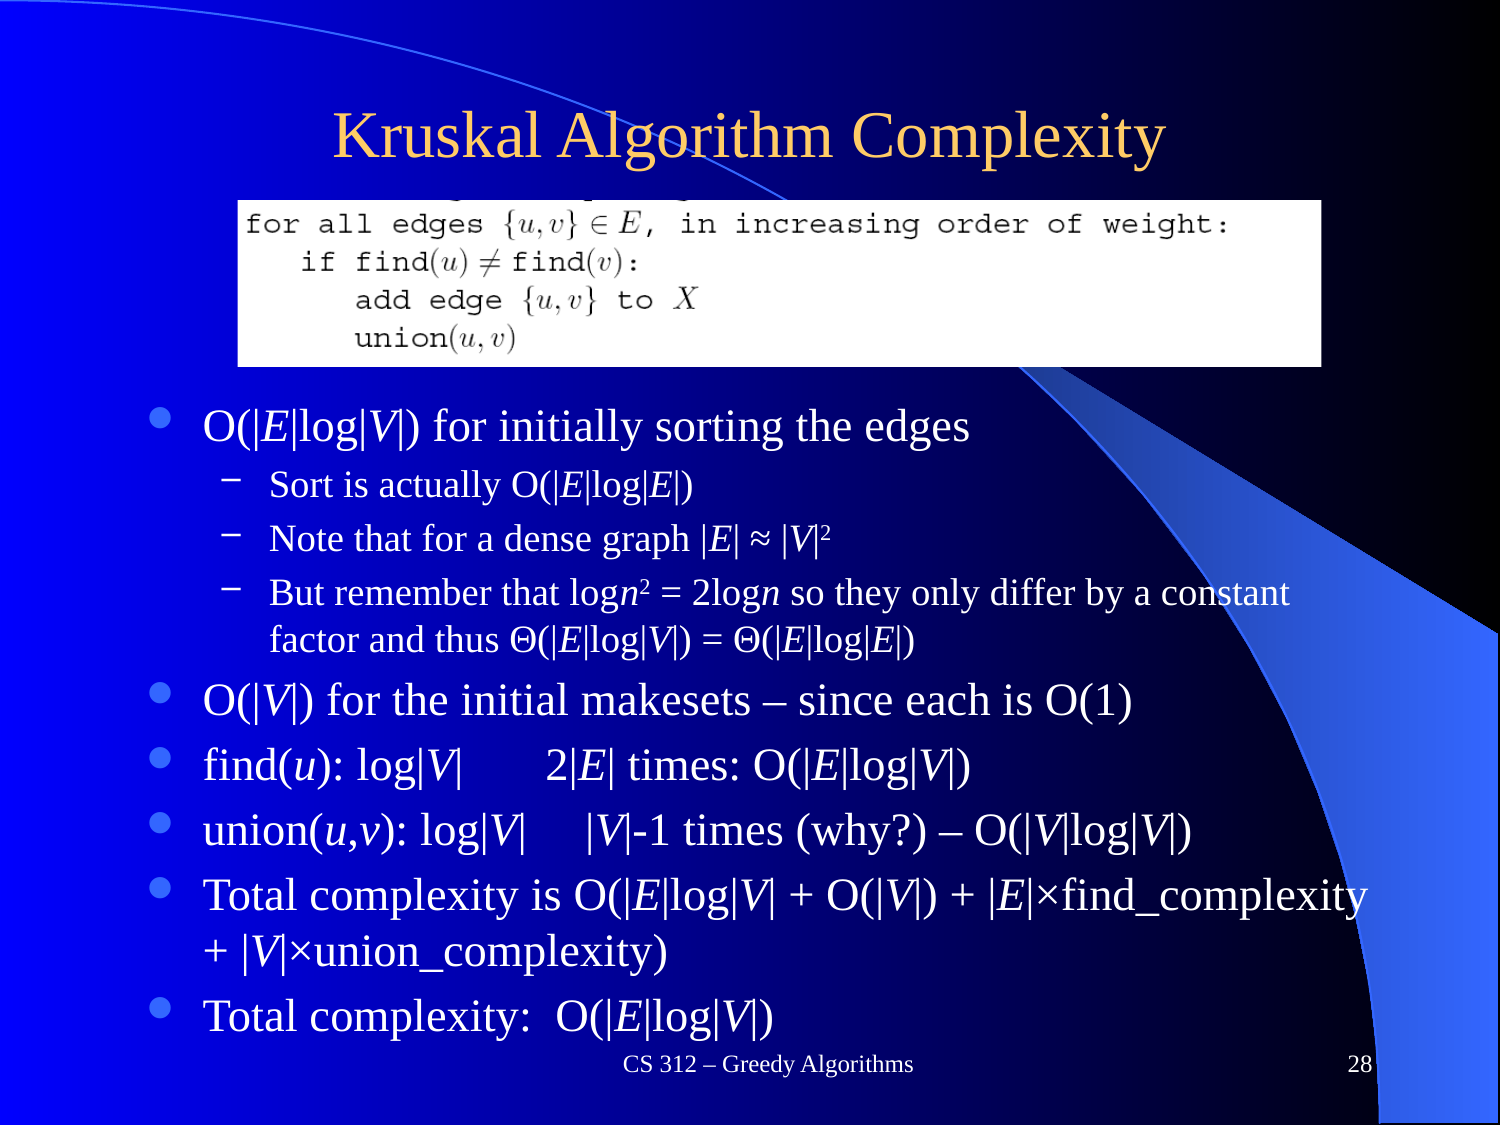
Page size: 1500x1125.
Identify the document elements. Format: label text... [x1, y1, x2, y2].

picture [237, 199, 1322, 368]
list O(|E|log|V|) for initially sorting the edges Sort is actually O(|E|log|E|) Note that for a dense graph |E| ≈ |V|2 But remember that logn2 = 2logn so they only differ by a constant factor and thus Θ(|E|log|V|) = Θ(|E|log|E|) O(|V|) for the initial makesets – since each is O(1) find(u): log|V| 2|E| times: O(|E|log|V|) union(u,v): log|V| |V|-1 times (why?) – O(|V|log|V|) Total complexity is O(|E|log|V| + O(|V|) + |E|×find_complexity + |V|×union_complexity) Total complexity: O(|E|log|V|) [131, 387, 1407, 1051]
title Kruskal Algorithm Complexity [112, 62, 1388, 201]
slide_number 28 [1074, 1024, 1388, 1101]
footer CS 312 – Greedy Algorithms [474, 1024, 1063, 1101]
